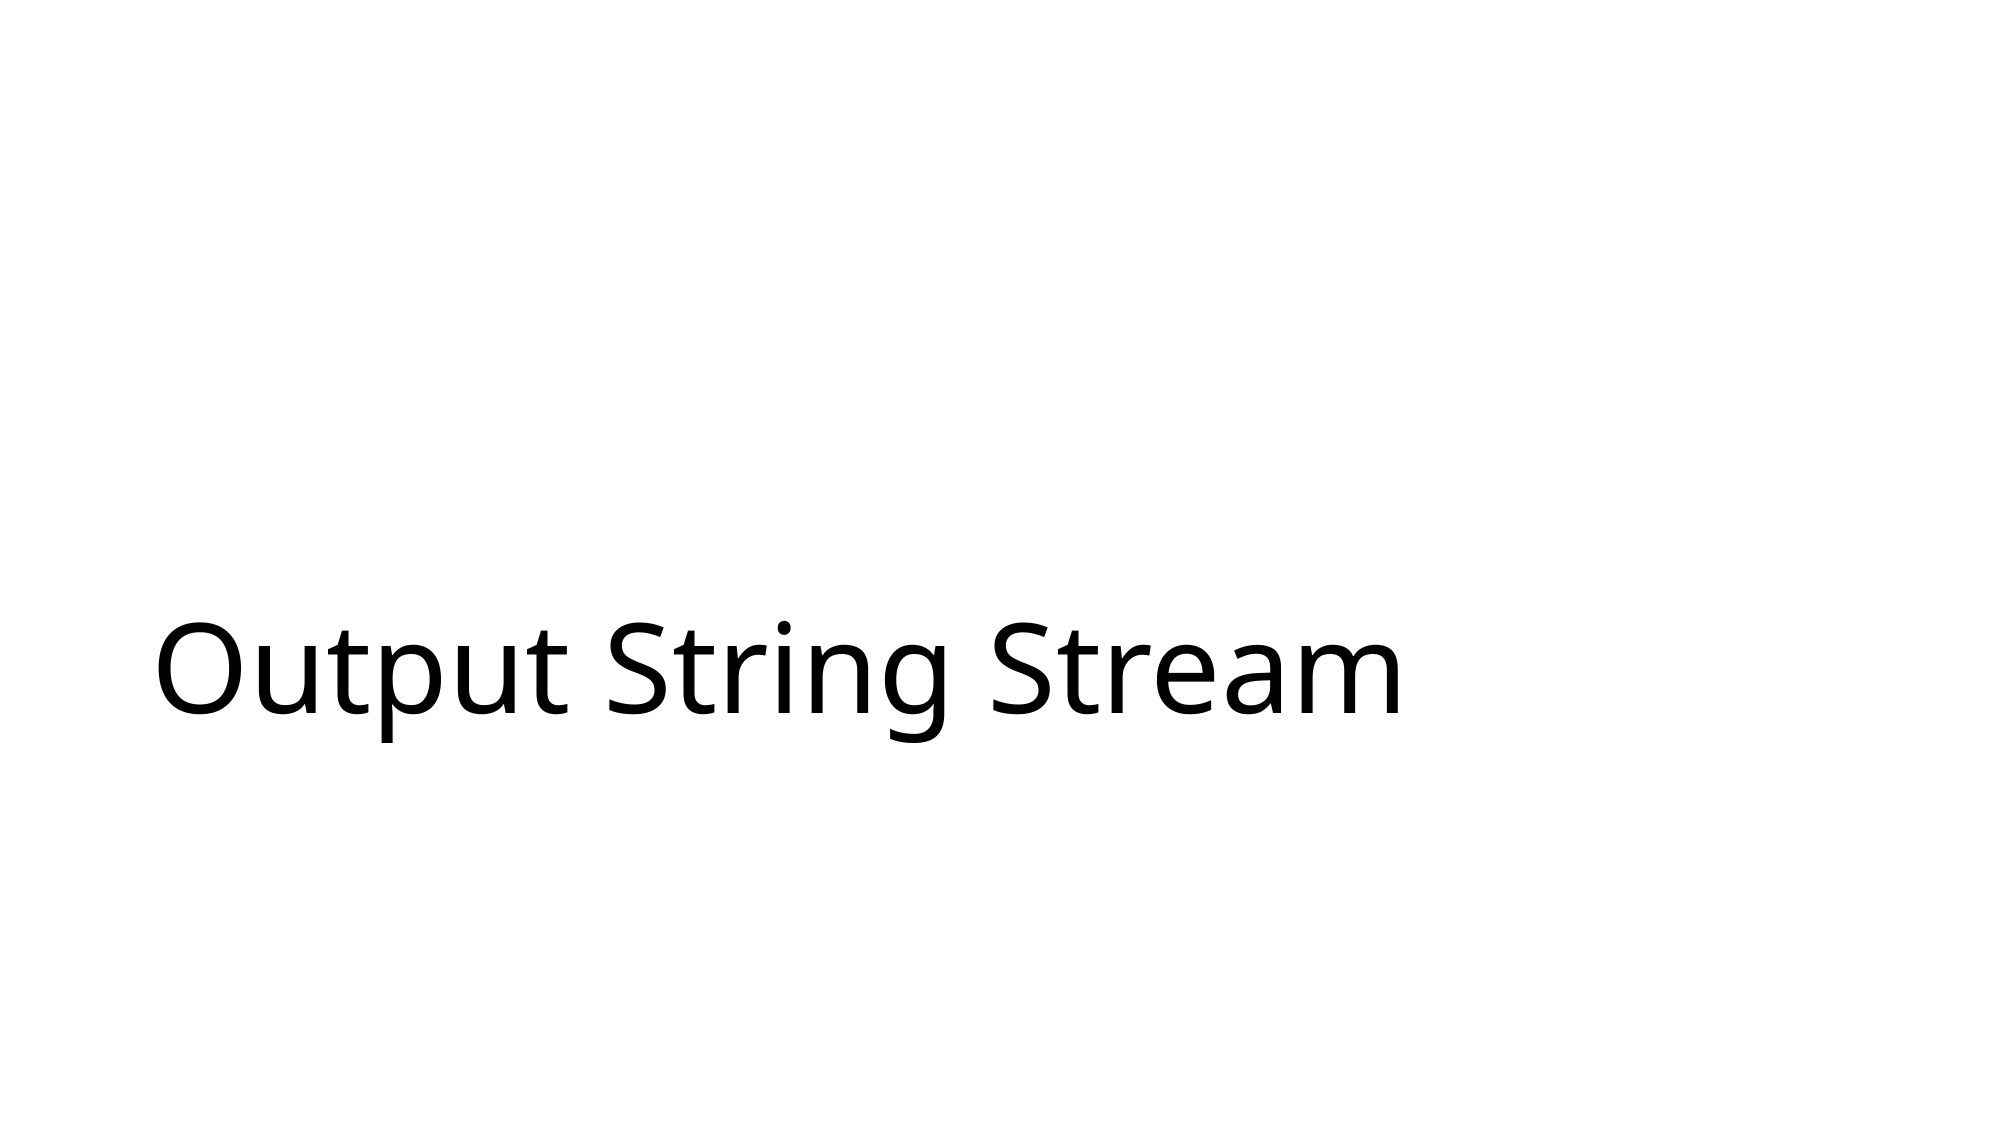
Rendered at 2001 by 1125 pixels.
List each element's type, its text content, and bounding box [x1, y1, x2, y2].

title Output String Stream [136, 280, 1862, 749]
